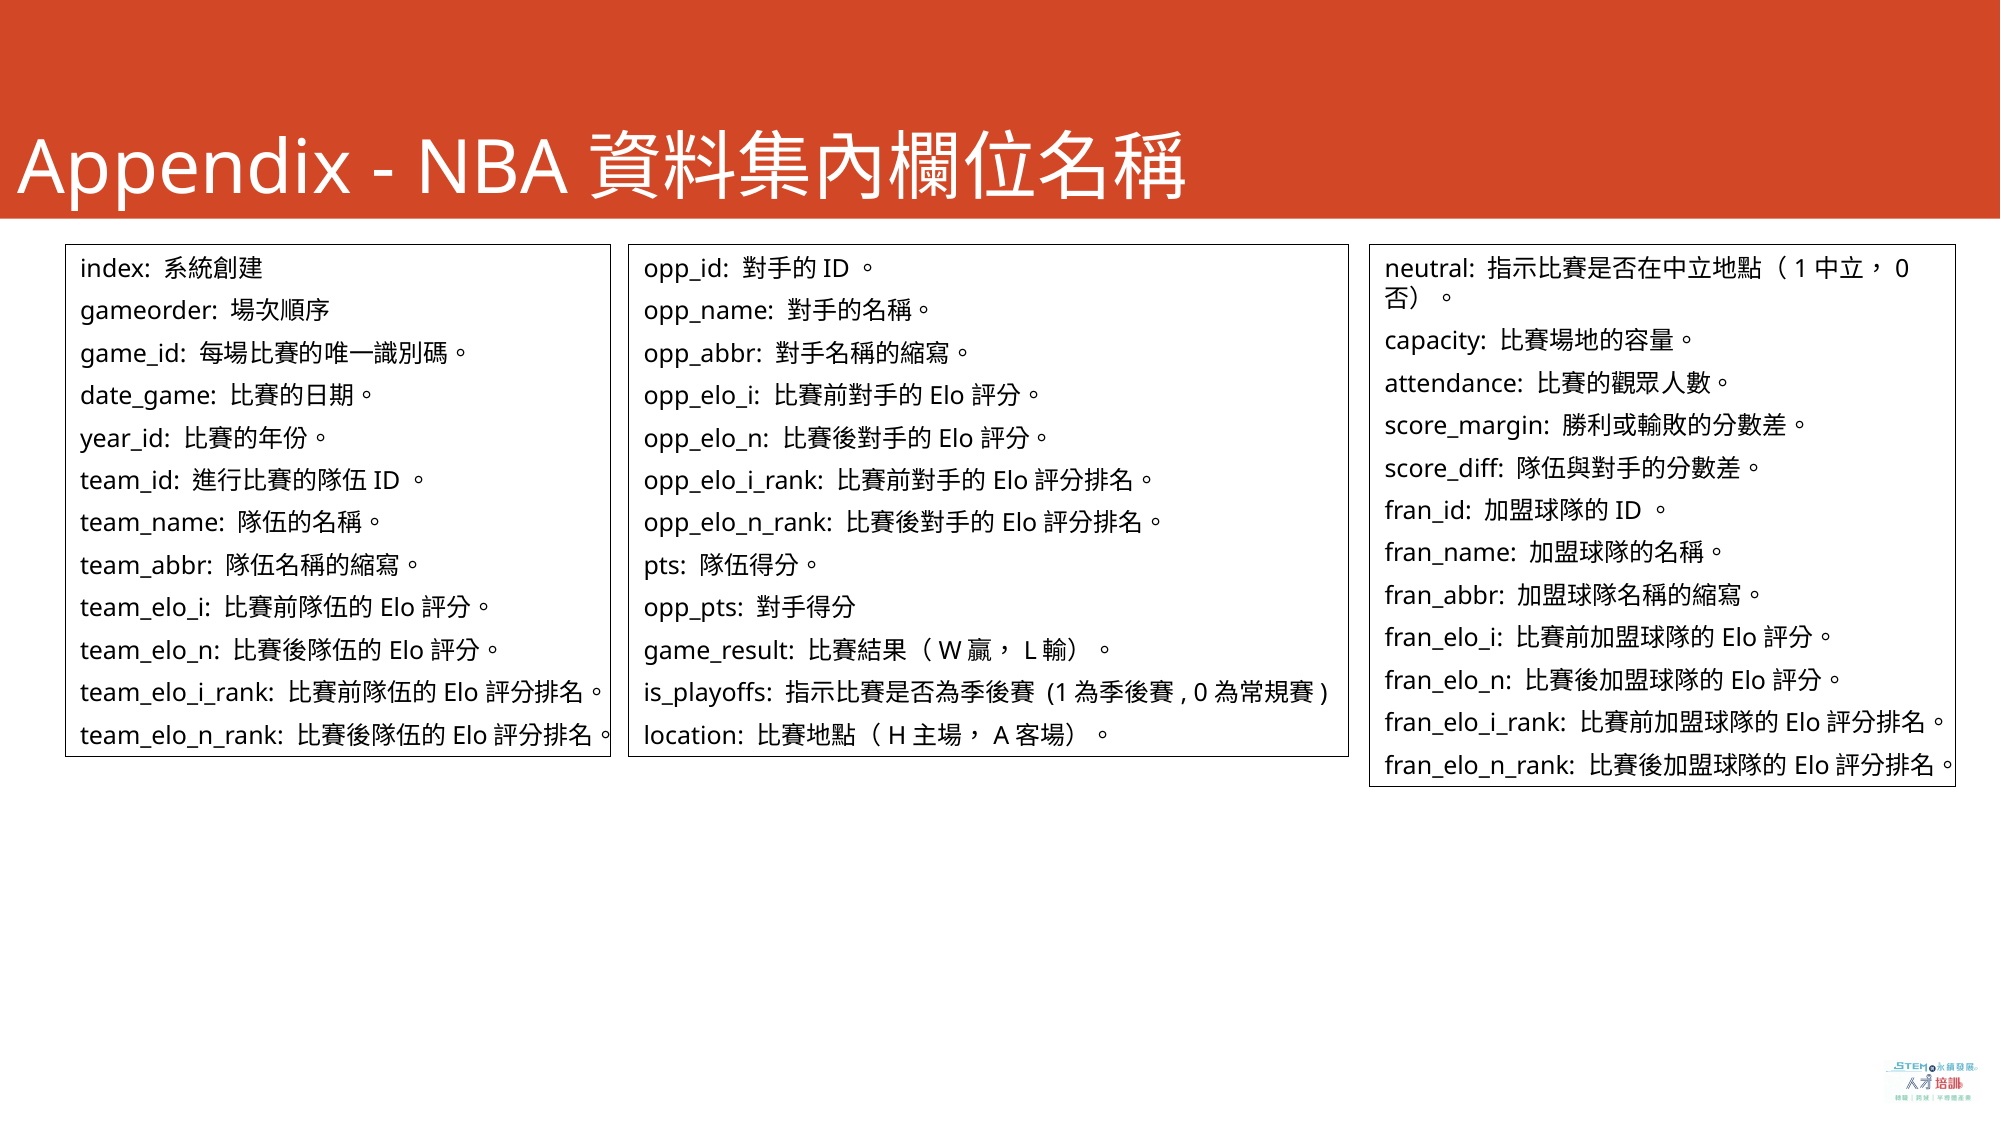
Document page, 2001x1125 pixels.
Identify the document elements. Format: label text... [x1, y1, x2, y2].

picture [1884, 1060, 1980, 1103]
text_box neutral: 指示比賽是否在中立地點（1中立，0否）。 capacity: 比賽場地的容量。 attendance: 比賽的觀眾人數。 score_margin: 勝利或輸敗的分數差。 score_diff: 隊伍與對手的分數差。 fran_id: 加盟球隊的ID。 fran_name: 加盟球隊的名稱。 fran_abbr: 加盟球隊名稱的縮寫。 fran_elo_i: 比賽前加盟球隊的Elo評分。 fran_elo_n: 比賽後加盟球隊的Elo評分。 fran_elo_i_rank: 比賽前加盟球隊的Elo評分排名。 fran_elo_n_rank: 比賽後加盟球隊的Elo評分排名。 [1369, 244, 1956, 787]
text_box opp_id: 對手的ID。 opp_name: 對手的名稱。 opp_abbr: 對手名稱的縮寫。 opp_elo_i: 比賽前對手的Elo評分。 opp_elo_n: 比賽後對手的Elo評分。 opp_elo_i_rank: 比賽前對手的Elo評分排名。 opp_elo_n_rank: 比賽後對手的Elo評分排名。 pts: 隊伍得分。 opp_pts: 對手得分 game_result: 比賽結果（W贏，L輸）。 is_playoffs: 指示比賽是否為季後賽 (1為季後賽, 0為常規賽) location: 比賽地點（H主場，A客場）。 [628, 244, 1349, 757]
title Appendix - NBA資料集內欄位名稱 [2, 17, 1767, 217]
text_box index: 系統創建 gameorder: 場次順序 game_id: 每場比賽的唯一識別碼。 date_game: 比賽的日期。 year_id: 比賽的年份。 team_id: 進行比賽的隊伍ID。 team_name: 隊伍的名稱。 team_abbr: 隊伍名稱的縮寫。 team_elo_i: 比賽前隊伍的Elo評分。 team_elo_n: 比賽後隊伍的Elo評分。 team_elo_i_rank: 比賽前隊伍的Elo評分排名。 team_elo_n_rank: 比賽後隊伍的Elo評分排名。 [65, 244, 611, 757]
